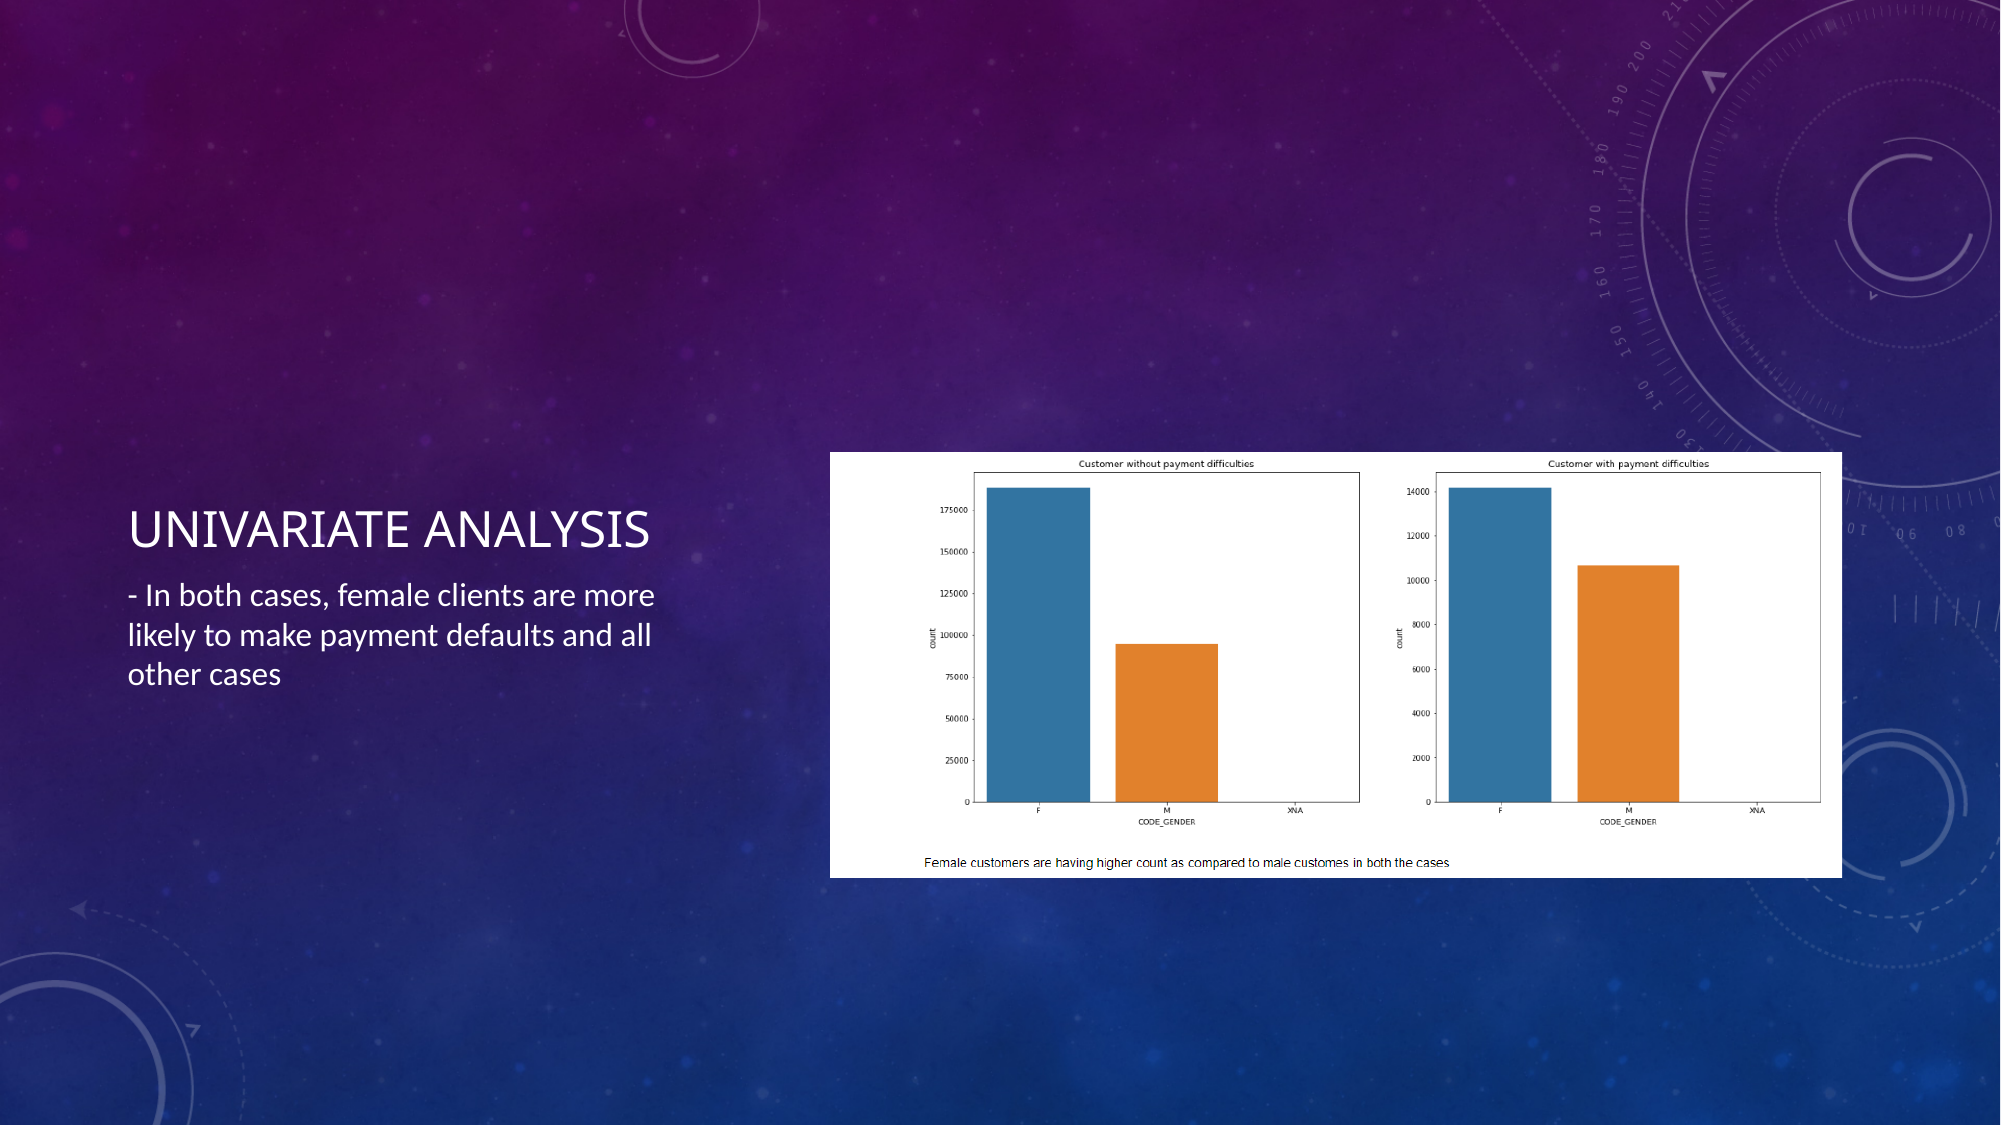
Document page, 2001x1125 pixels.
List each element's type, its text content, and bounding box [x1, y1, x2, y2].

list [829, 452, 1843, 879]
list - In both cases, female clients are more likely to make payment defaults and all other cases [112, 565, 717, 866]
title Univariate analysis [112, 340, 717, 565]
picture [0, 0, 2001, 1125]
